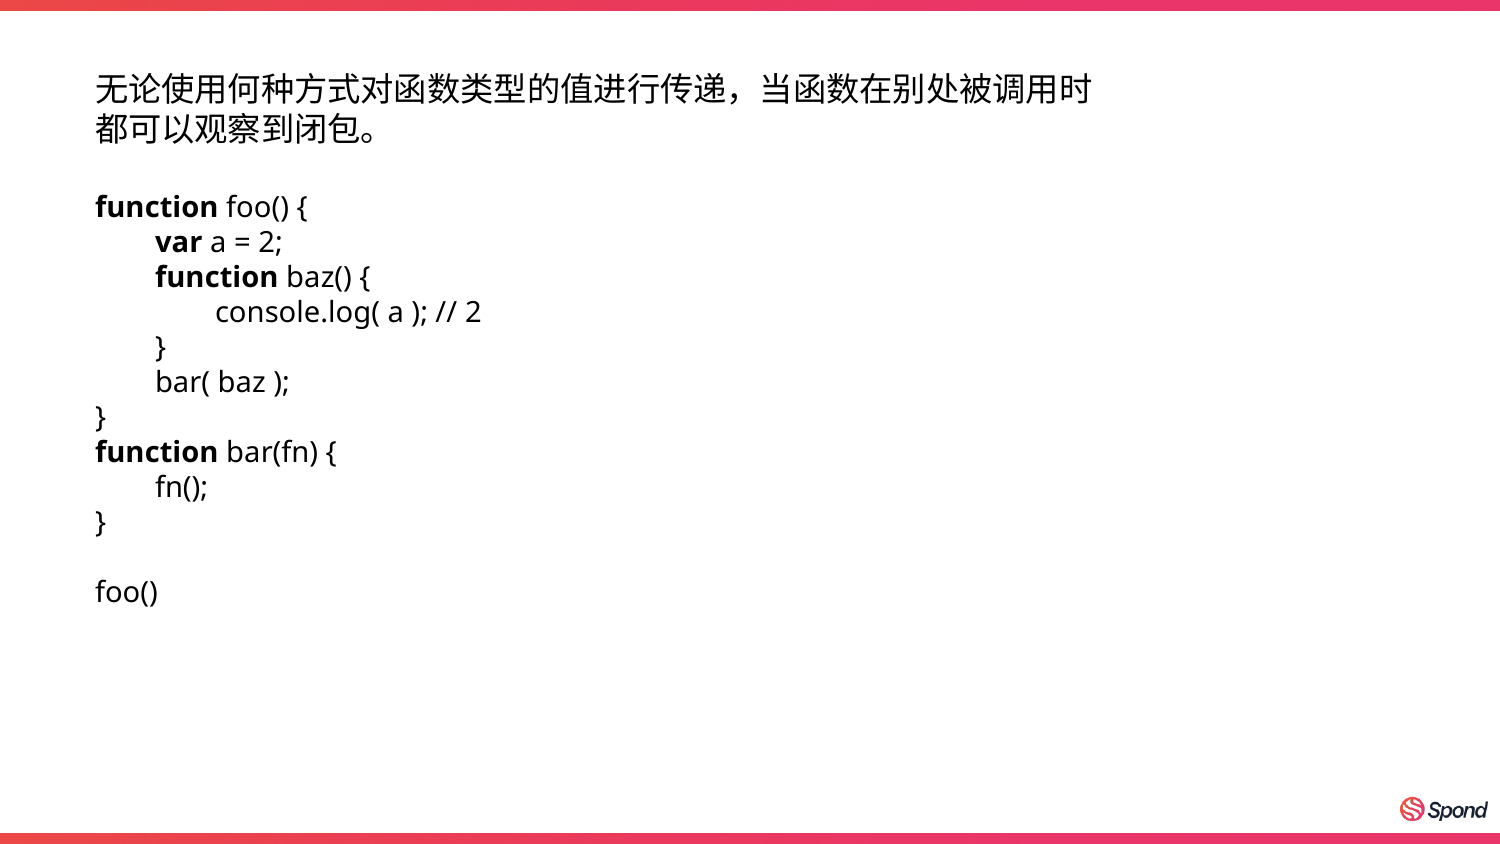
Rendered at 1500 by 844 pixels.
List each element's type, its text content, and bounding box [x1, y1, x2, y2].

text_box 无论使用何种方式对函数类型的值进行传递，当函数在别处被调用时都可以观察到闭包。 function foo() { var a = 2; function baz() { console.log( a ); // 2 } bar( baz ); } function bar(fn) { fn(); } foo() [80, 61, 1110, 616]
picture [0, 0, 1500, 11]
picture [0, 833, 1500, 844]
picture [1400, 796, 1488, 822]
